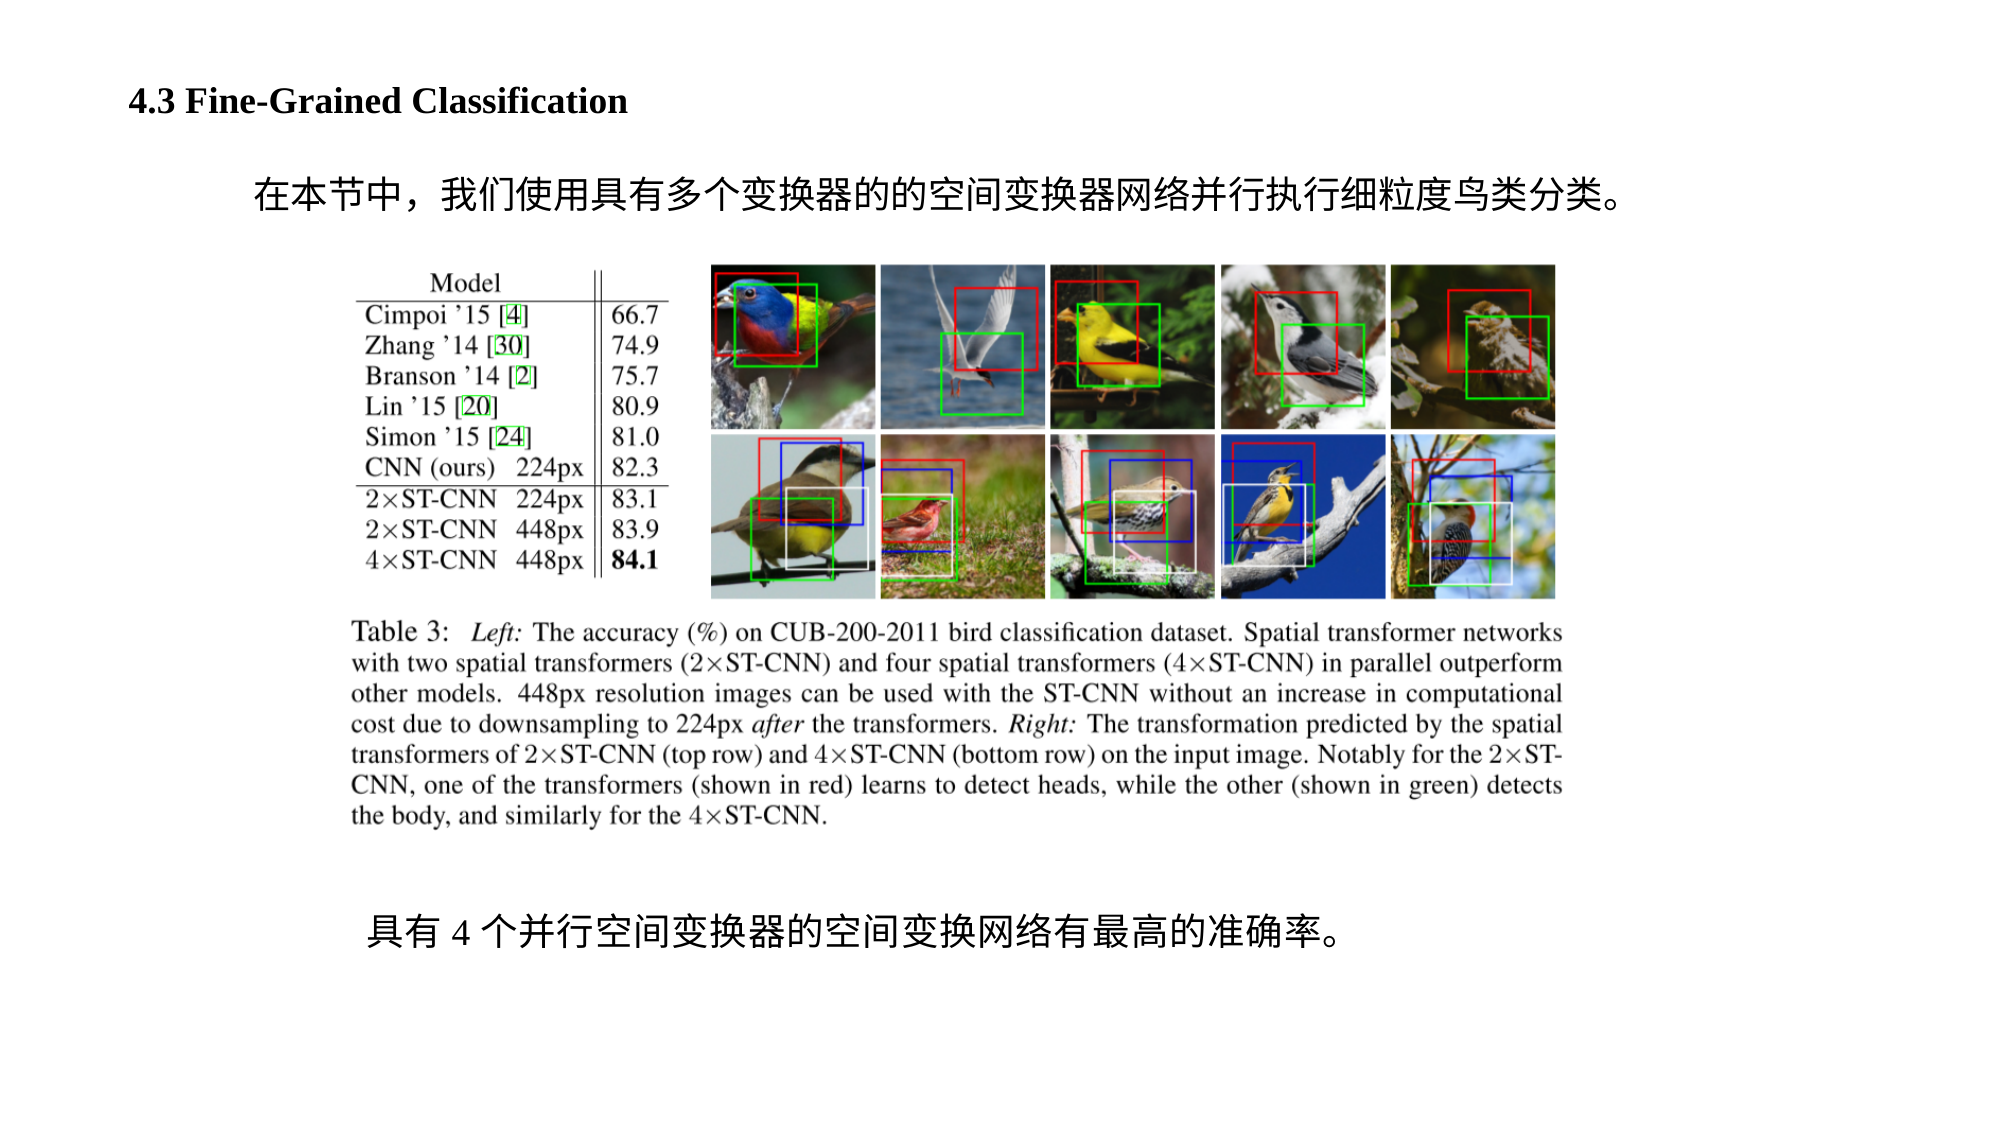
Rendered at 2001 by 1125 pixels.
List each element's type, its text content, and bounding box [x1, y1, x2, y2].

text_box 在本节中，我们使用具有多个变换器的的空间变换器网络并行执行细粒度鸟类分类。 [238, 163, 1658, 223]
picture [342, 237, 1568, 837]
text_box 具有4个并行空间变换器的空间变换网络有最高的准确率。 [351, 901, 1338, 961]
text_box 4.3 Fine-Grained Classification [114, 68, 644, 129]
